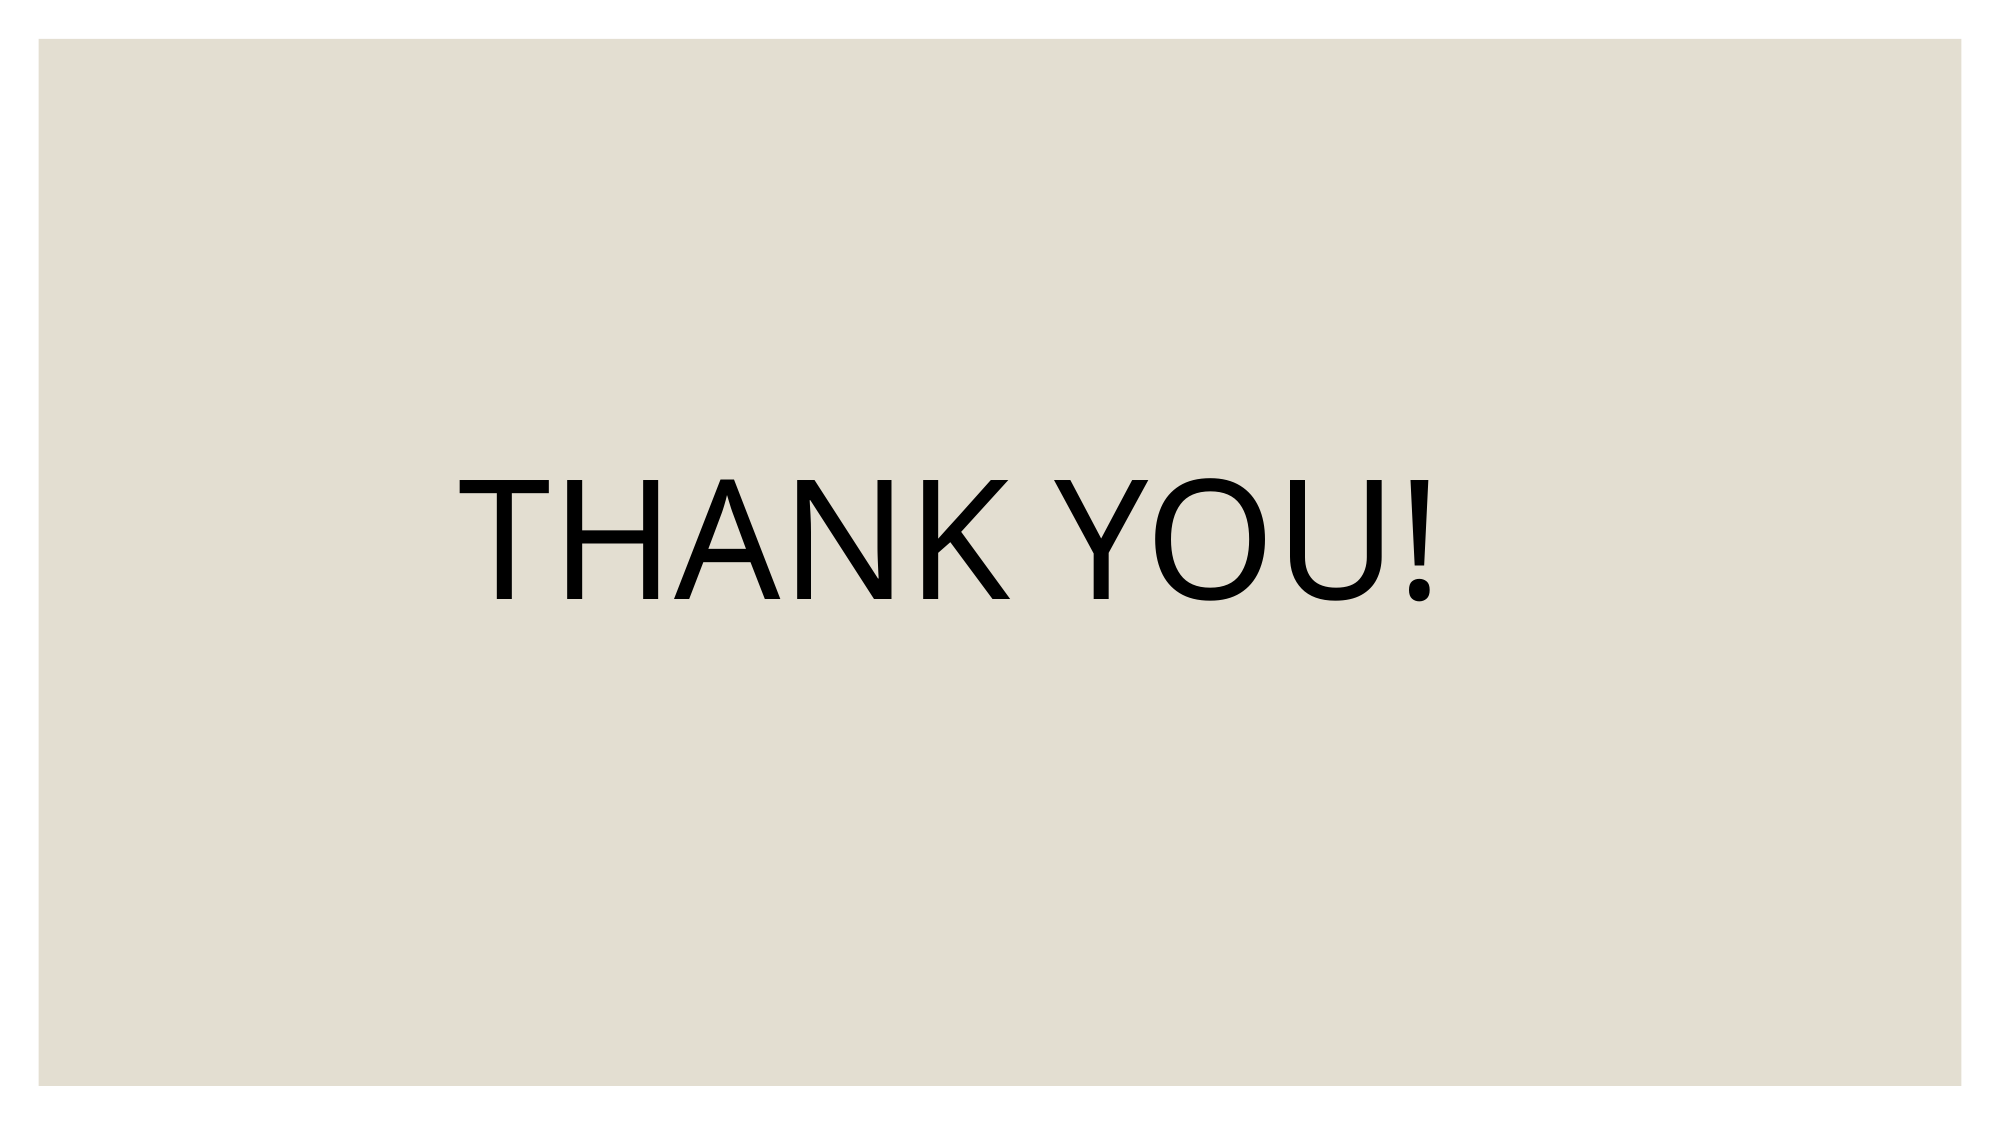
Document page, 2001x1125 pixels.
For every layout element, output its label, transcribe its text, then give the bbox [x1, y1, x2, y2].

text_box THANK YOU! [443, 425, 1688, 640]
